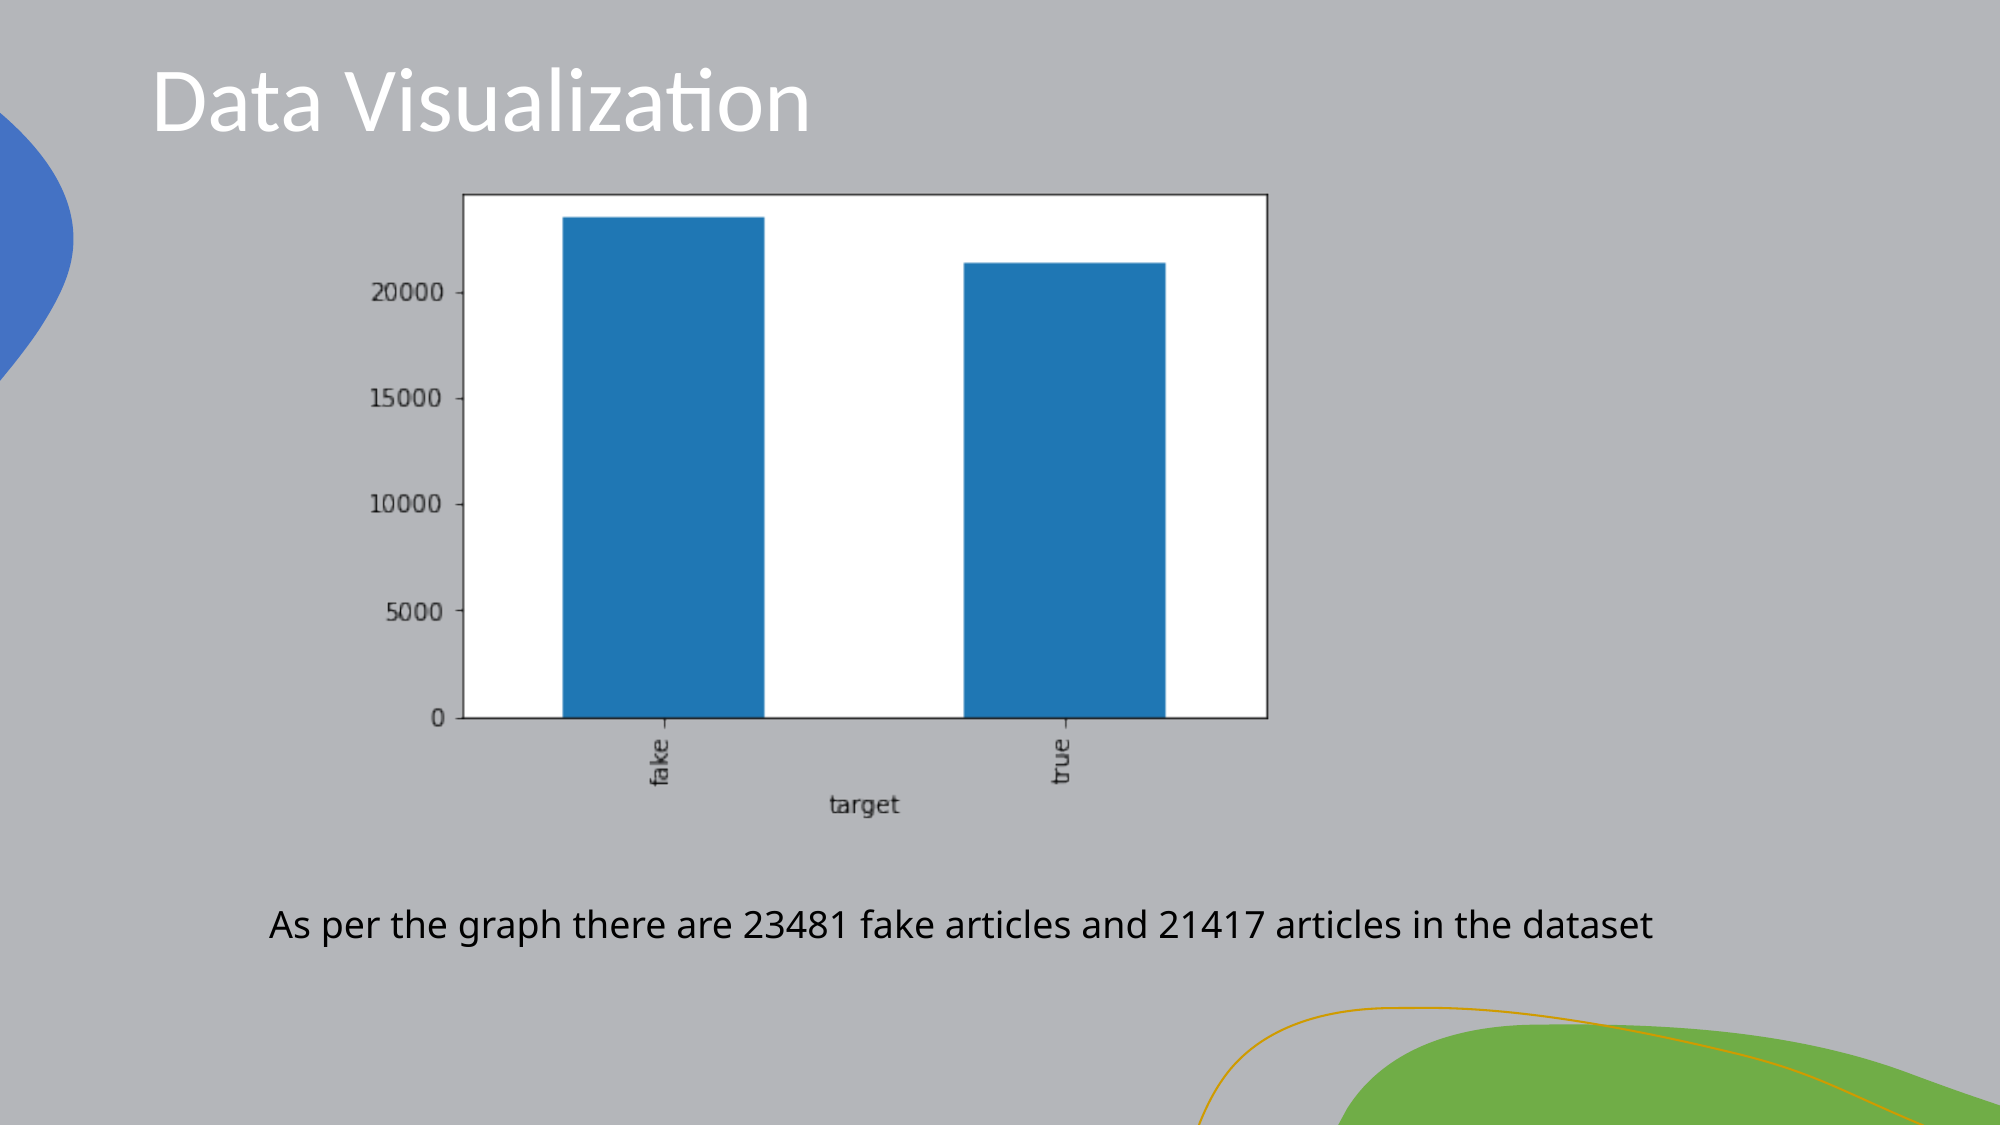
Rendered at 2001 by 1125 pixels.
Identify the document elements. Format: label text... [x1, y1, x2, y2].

picture [352, 177, 1284, 836]
text_box Data Visualization [136, 32, 1500, 157]
text_box As per the graph there are 23481 fake articles and 21417 articles in the dataset [254, 894, 1925, 954]
